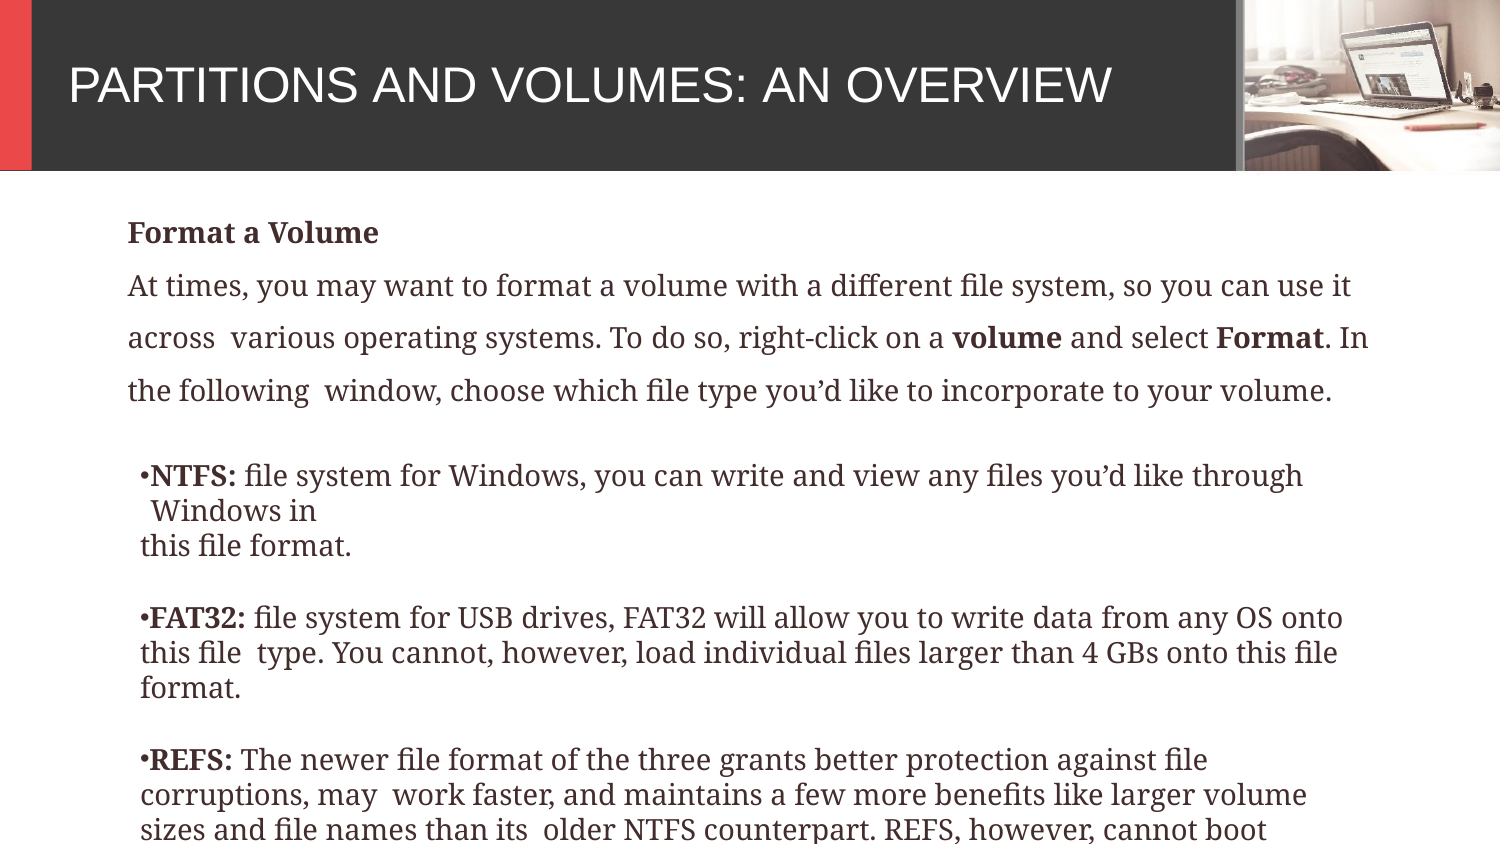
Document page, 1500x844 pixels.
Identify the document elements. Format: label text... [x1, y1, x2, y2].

picture [0, 0, 1500, 176]
title PARTITIONS AND VOLUMES: AN OVERVIEW [66, 50, 1117, 193]
text_box Format a Volume At times, you may want to format a volume with a different file system, so you can use it across various operating systems. To do so, right-click on a volume and select Format. In the following window, choose which file type you’d like to incorporate to your volume. NTFS: file system for Windows, you can write and view any files you’d like through Windows in this file format. FAT32: file system for USB drives, FAT32 will allow you to write data from any OS onto this file type. You cannot, however, load individual files larger than 4 GBs onto this file format. REFS: The newer file format of the three grants better protection against file corruptions, may work faster, and maintains a few more benefits like larger volume sizes and file names than its older NTFS counterpart. REFS, however, cannot boot Windows. [125, 195, 1390, 844]
